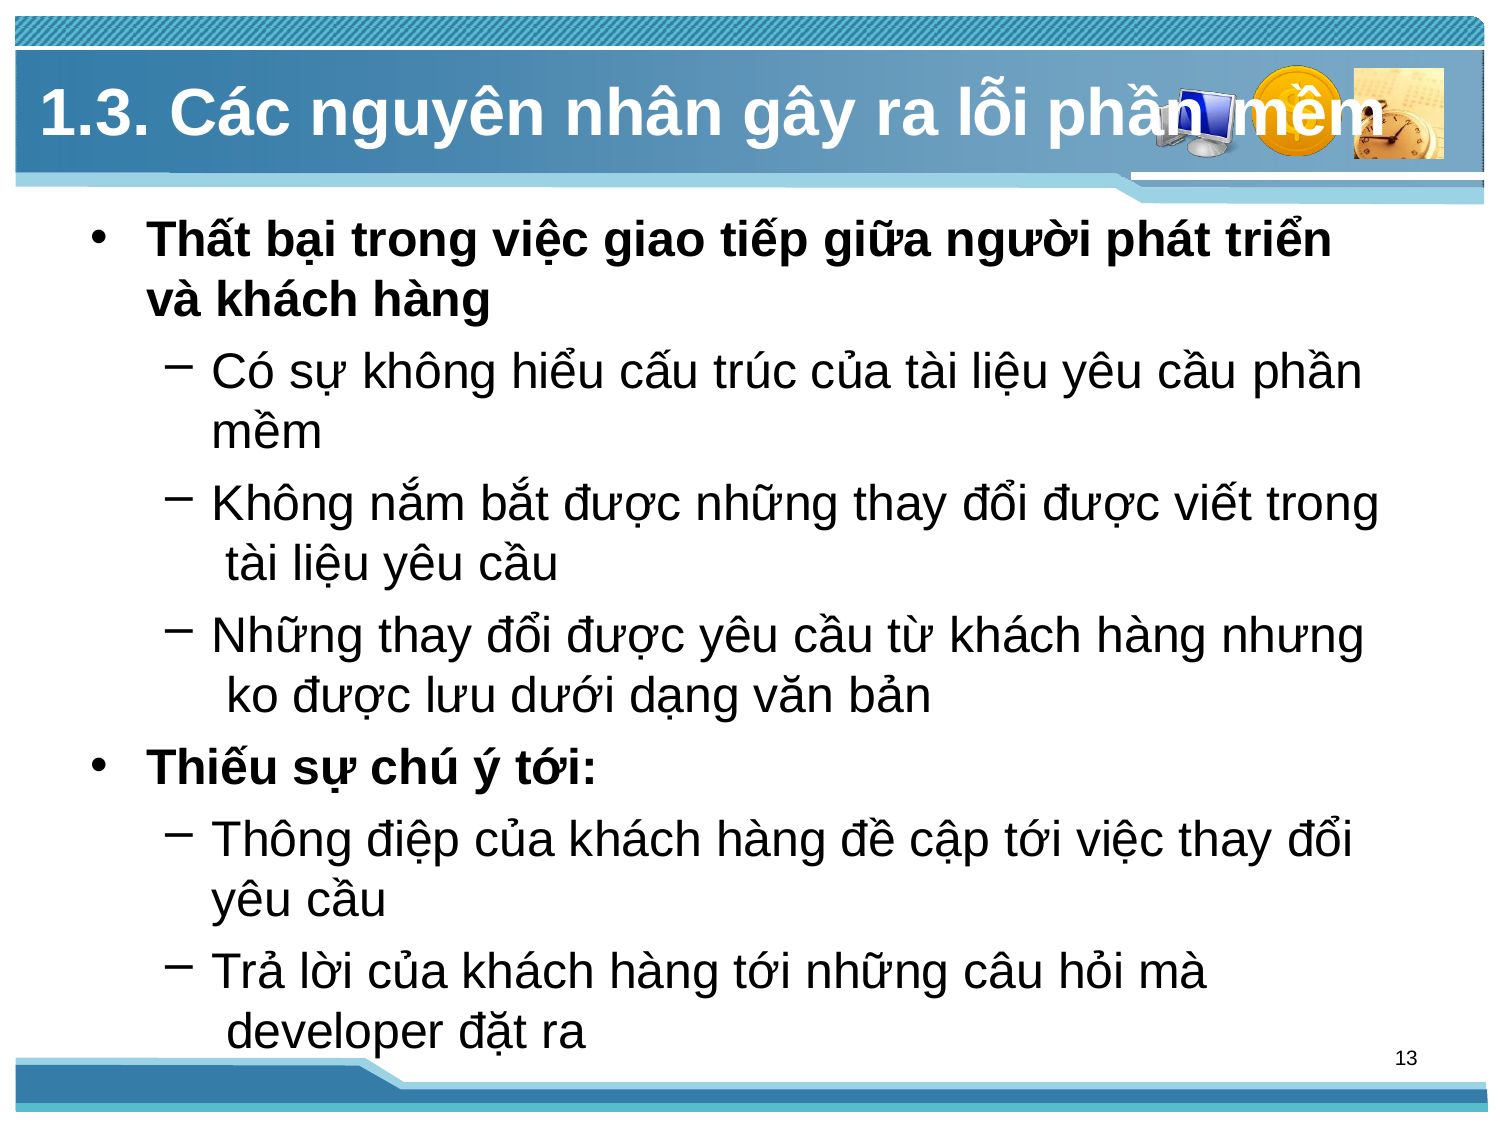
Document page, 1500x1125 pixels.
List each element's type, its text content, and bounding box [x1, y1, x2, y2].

text_box Thất bại trong việc giao tiếp giữa người phát triển và khách hàng Có sự không hiểu cấu trúc của tài liệu yêu cầu phần mềm Không nắm bắt được những thay đổi được viết trong tài liệu yêu cầu Những thay đổi được yêu cầu từ khách hàng nhưng ko được lưu dưới dạng văn bản Thiếu sự chú ý tới: Thông điệp của khách hàng đề cập tới việc thay đổi yêu cầu Trả lời của khách hàng tới những câu hỏi mà developer đặt ra [87, 204, 1391, 1059]
picture [1426, 180, 1485, 188]
picture [15, 16, 1485, 46]
picture [15, 50, 1485, 188]
title 1.3. Các nguyên nhân gây ra lỗi phần mềm [37, 66, 1426, 257]
slide_number 13 [1390, 1044, 1422, 1125]
